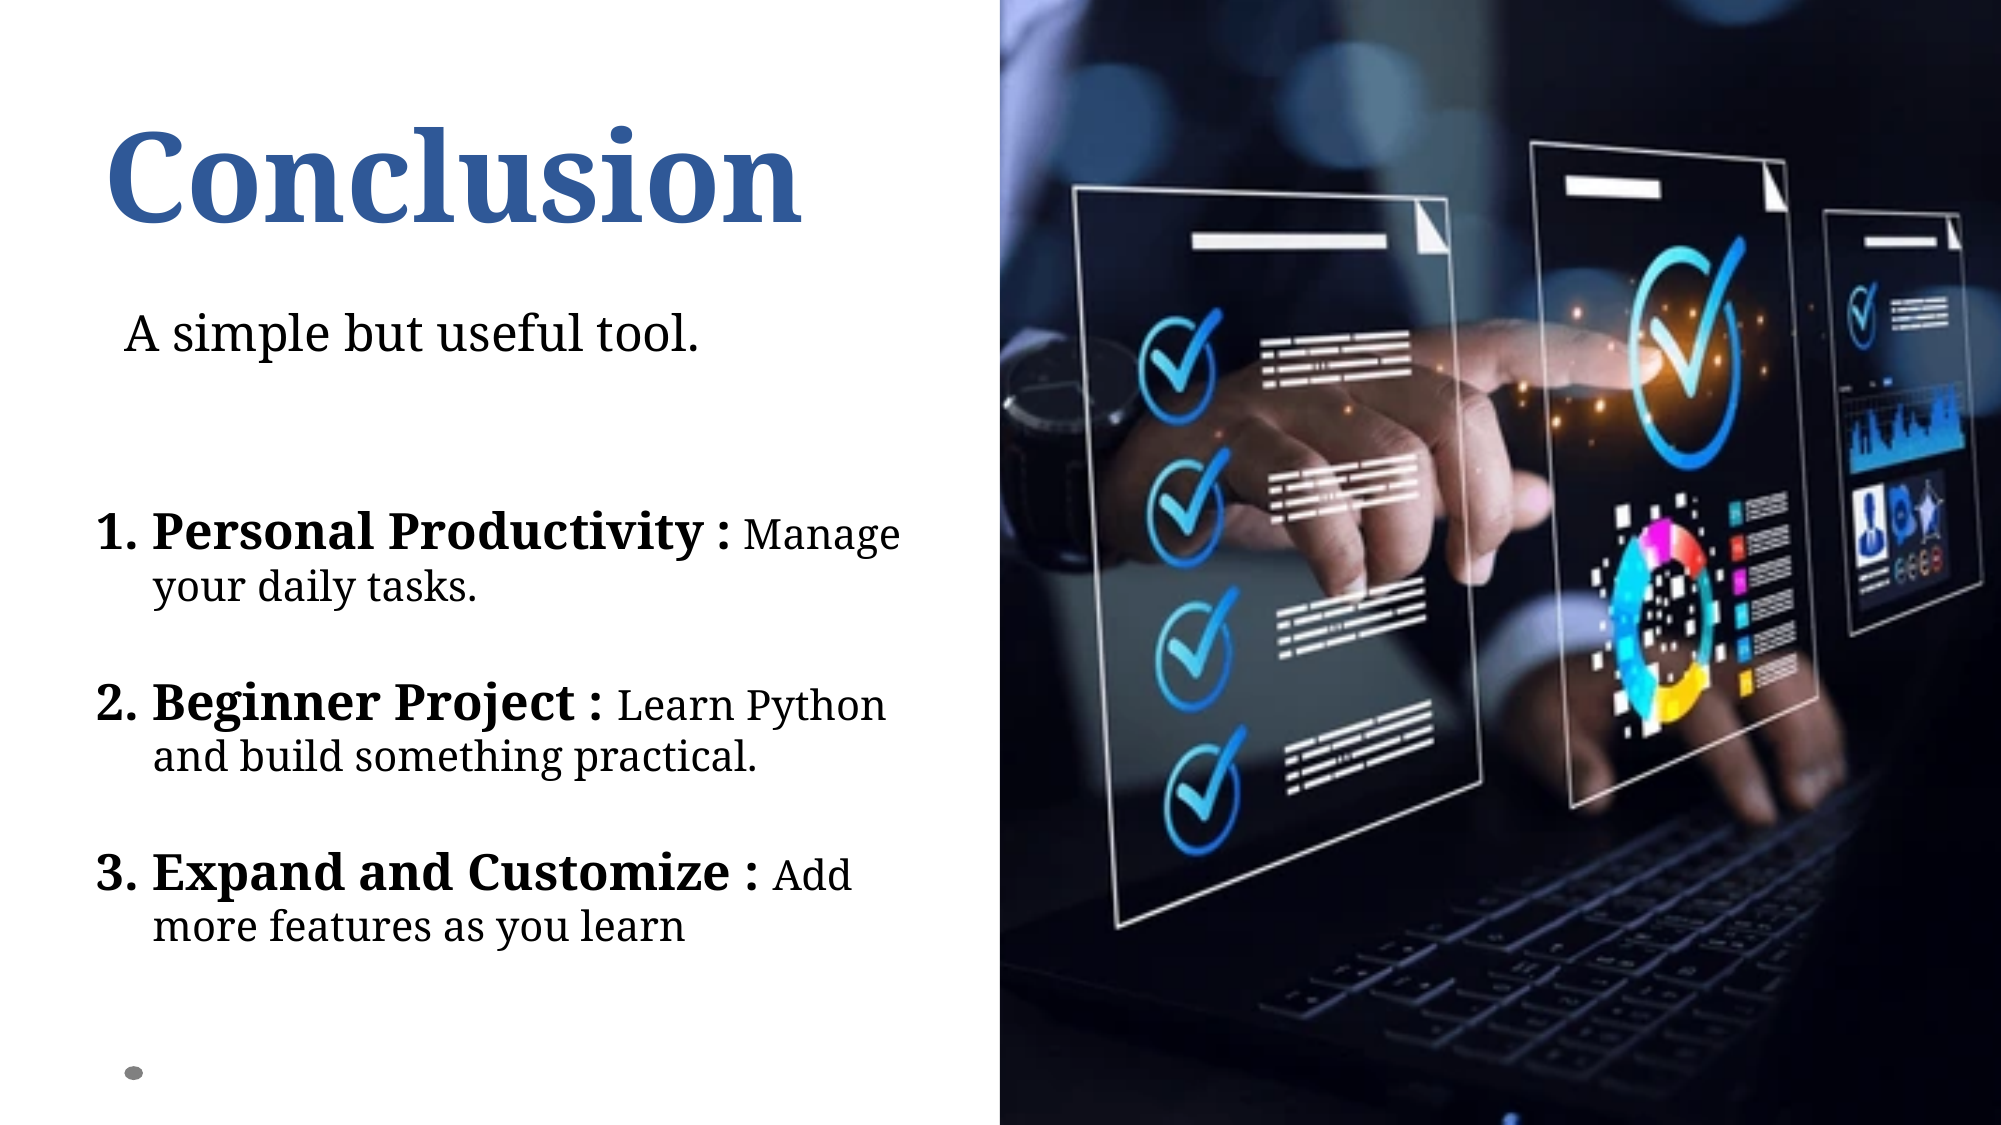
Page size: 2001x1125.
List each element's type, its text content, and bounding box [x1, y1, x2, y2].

text_box A simple but useful tool. [109, 294, 850, 415]
title Conclusion [88, 54, 851, 321]
picture [999, 0, 2001, 1125]
text_box Personal Productivity : Manage your daily tasks. Beginner Project : Learn Python and build something practical. Expand and Customize : Add more features as you learn [81, 492, 919, 1003]
